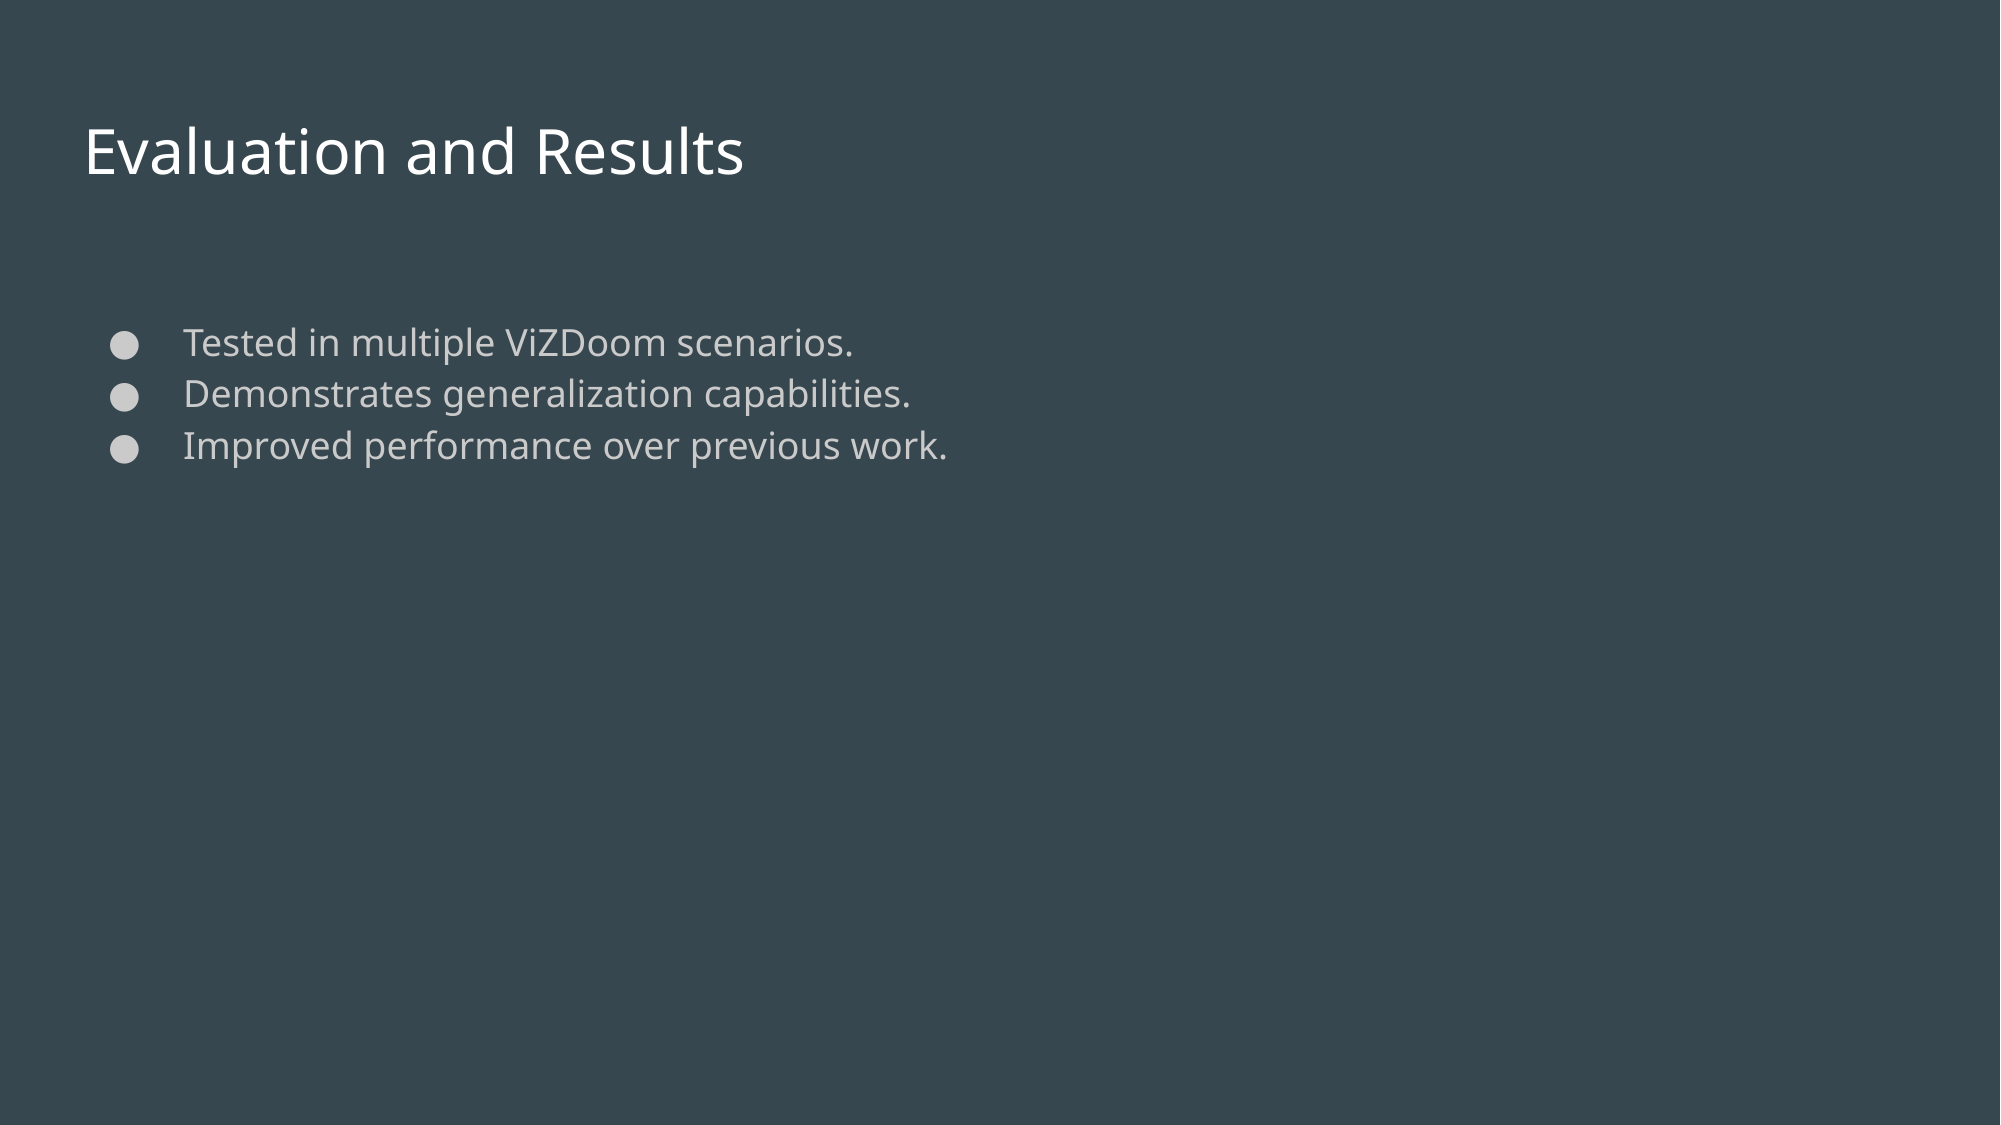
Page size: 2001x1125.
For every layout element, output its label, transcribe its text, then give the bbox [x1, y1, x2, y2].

list Tested in multiple ViZDoom scenarios. Demonstrates generalization capabilities. Improved performance over previous work. [68, 252, 1932, 1000]
title Evaluation and Results [68, 97, 1932, 223]
